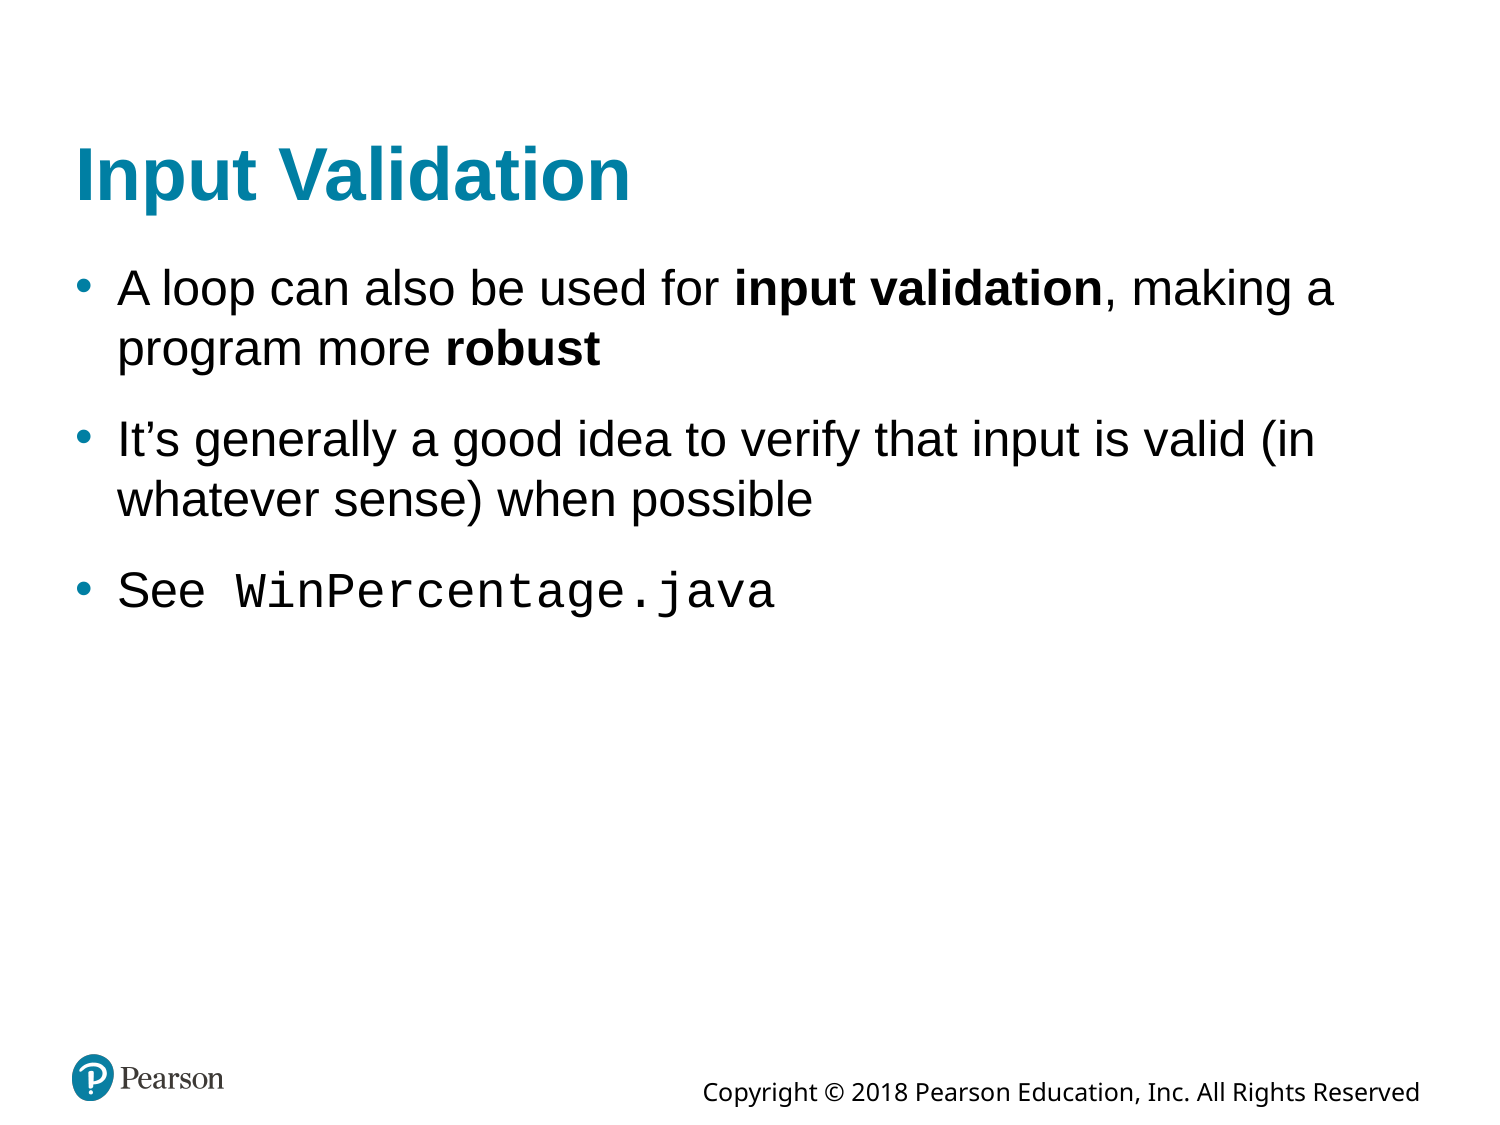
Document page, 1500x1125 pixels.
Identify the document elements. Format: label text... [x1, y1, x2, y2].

list A loop can also be used for input validation, making a program more robust It’s generally a good idea to verify that input is valid (in whatever sense) when possible See WinPercentage.java [75, 255, 1425, 983]
picture [80, 1063, 106, 1088]
picture [72, 1087, 83, 1101]
picture [72, 1054, 88, 1070]
picture [98, 1054, 224, 1101]
title Input Validation [75, 35, 1425, 216]
